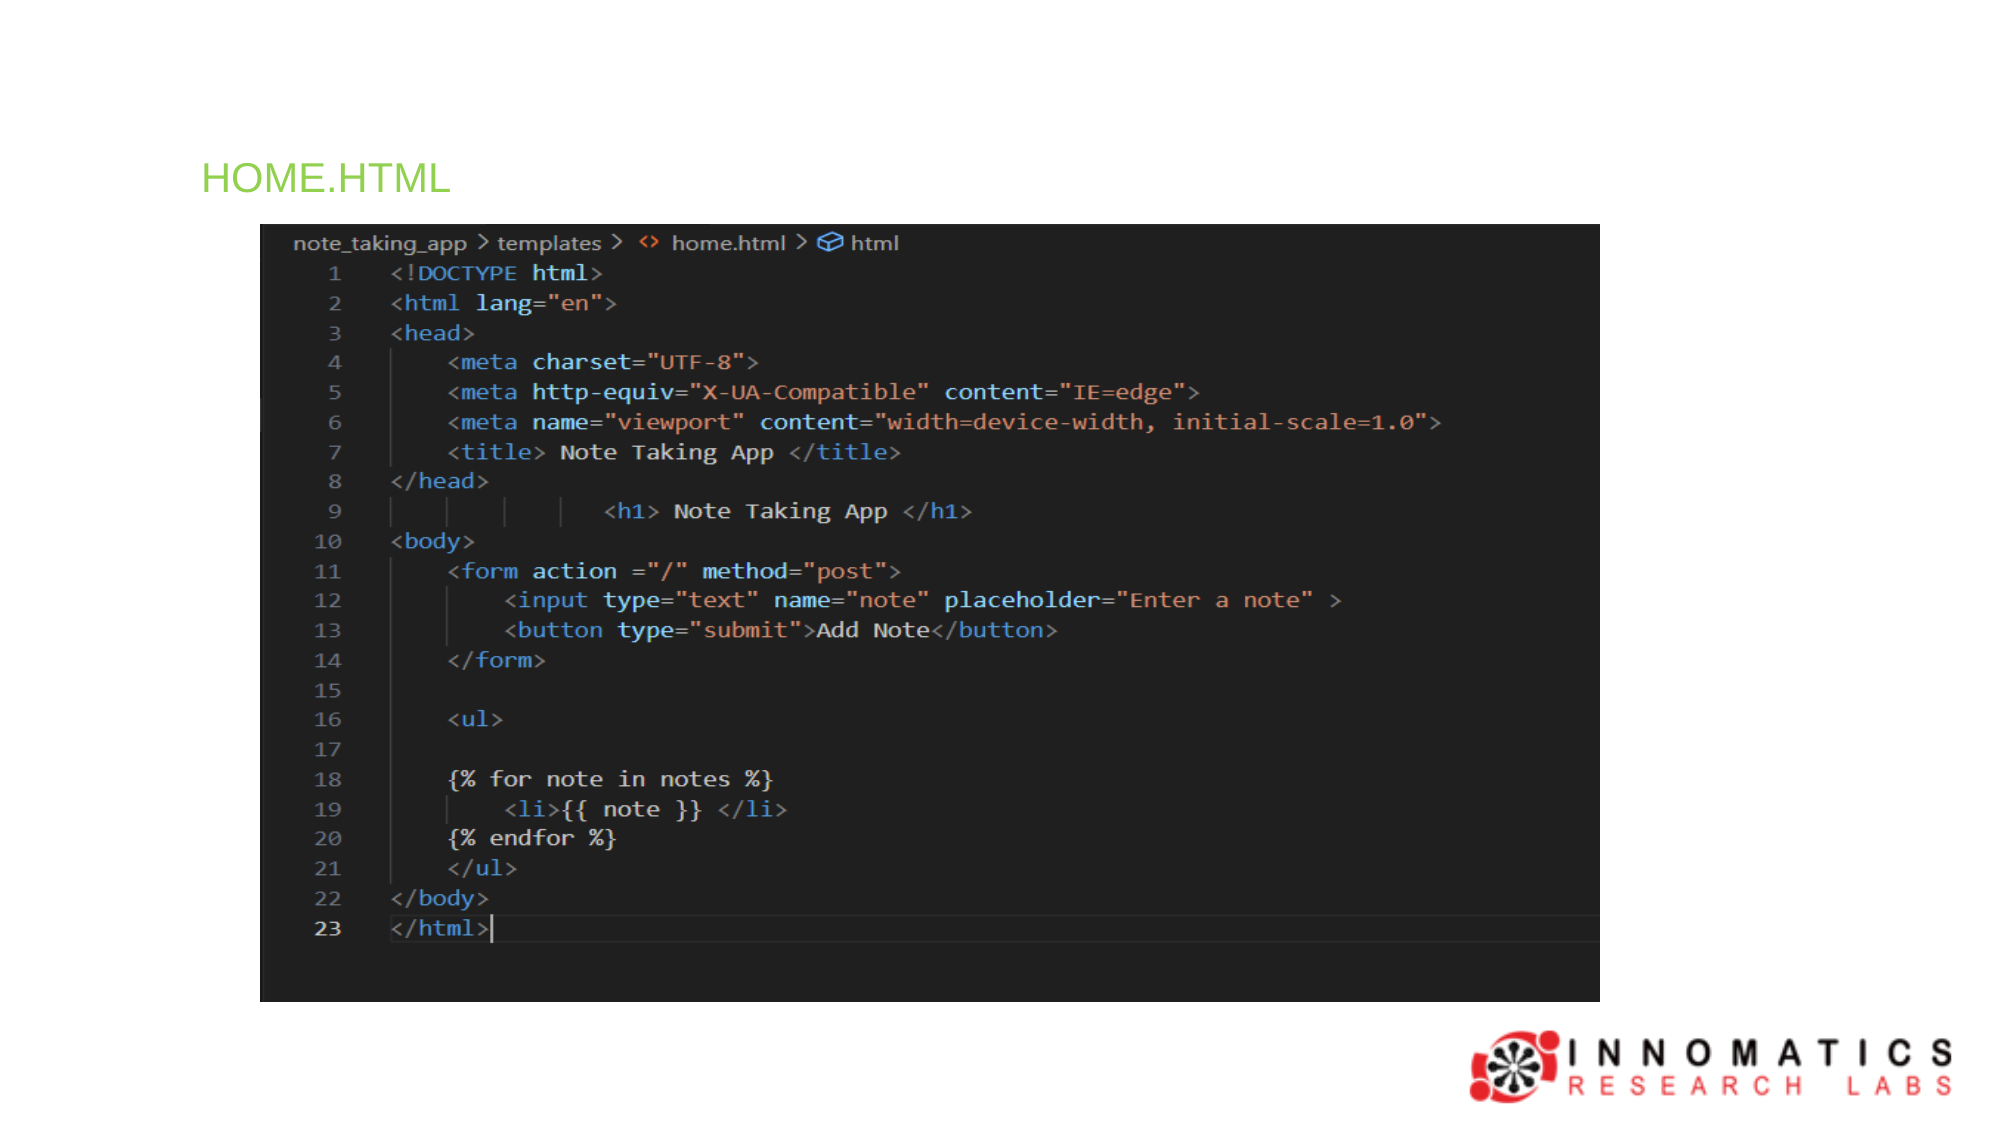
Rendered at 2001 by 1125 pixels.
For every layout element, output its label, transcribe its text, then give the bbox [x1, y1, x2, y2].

picture [1445, 1014, 1975, 1125]
picture [259, 224, 1601, 1002]
text_box HOME.HTML [163, 143, 1060, 208]
